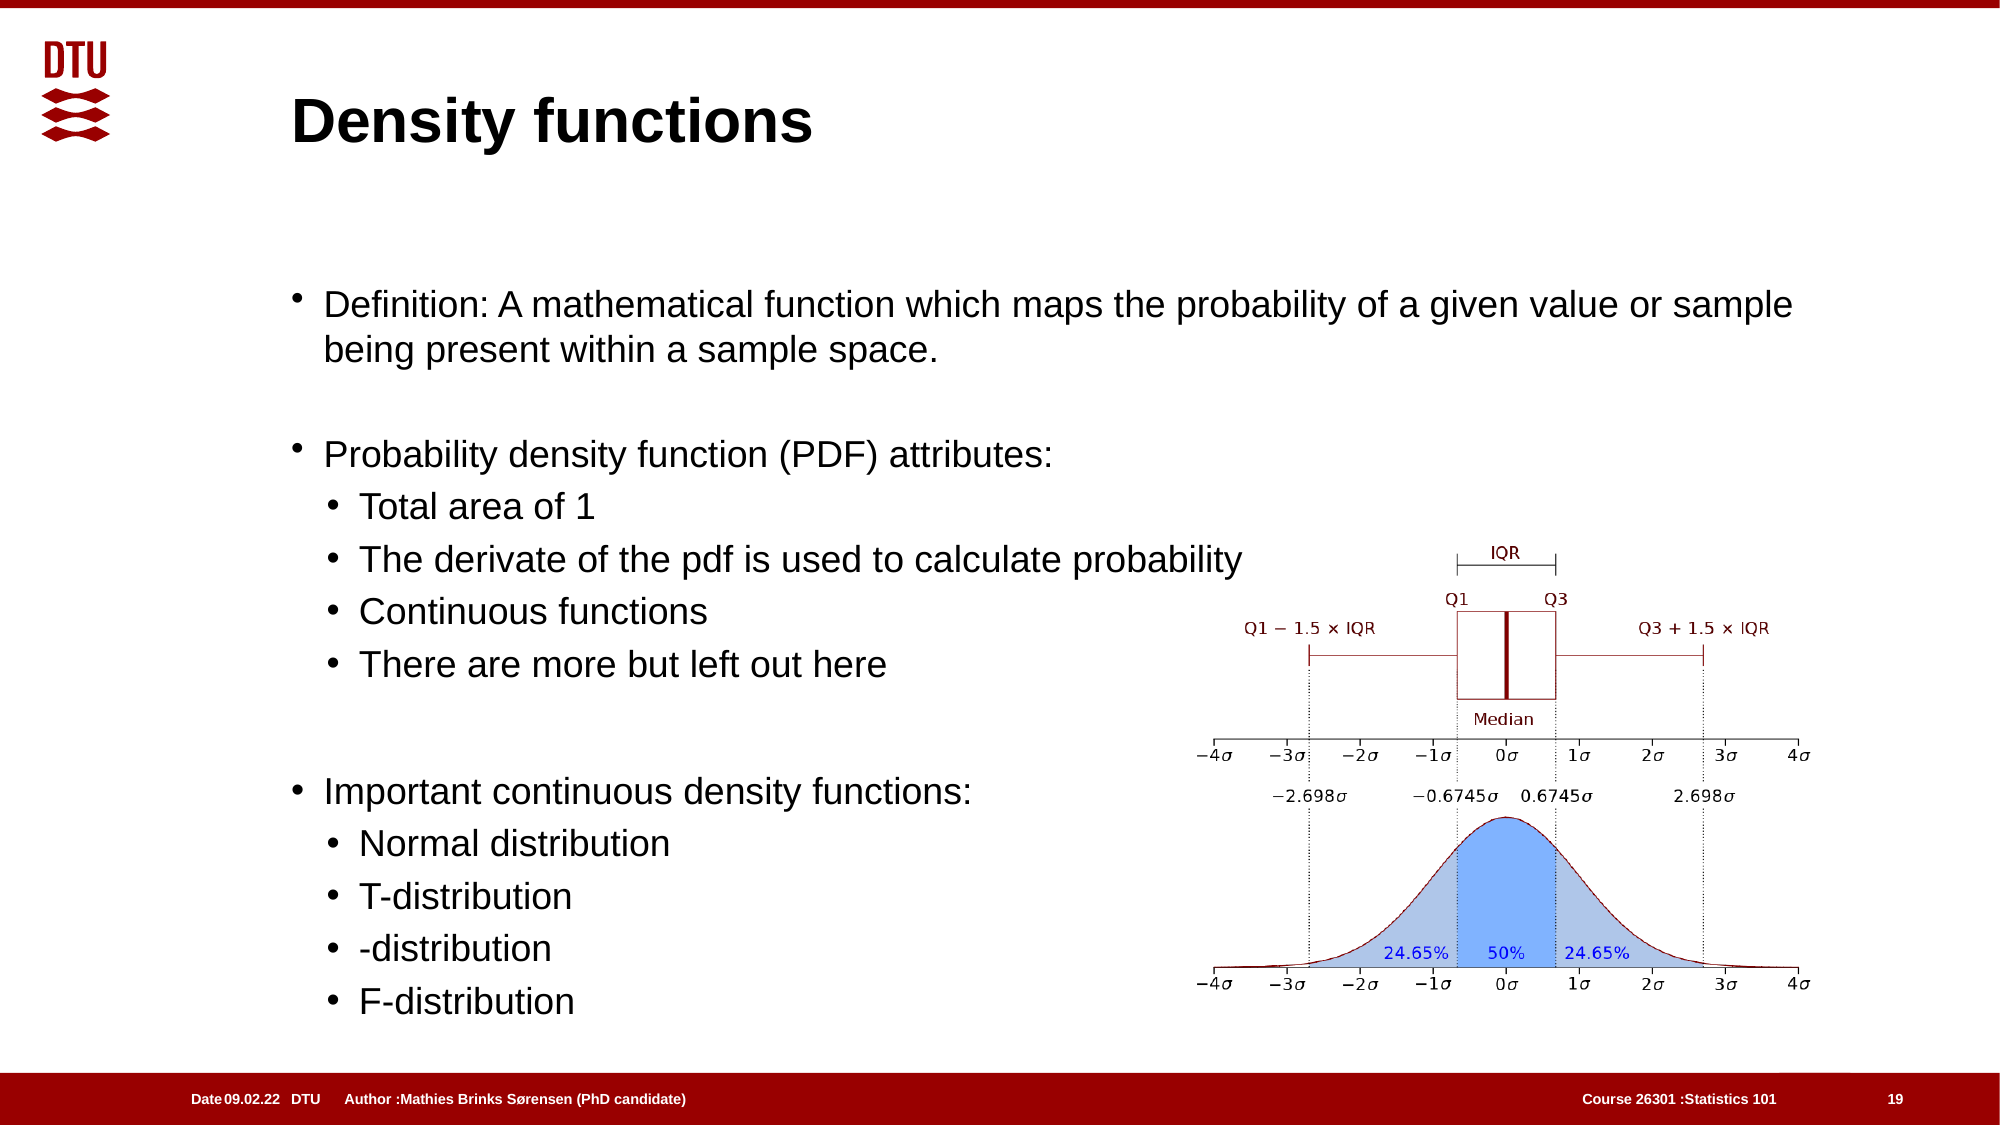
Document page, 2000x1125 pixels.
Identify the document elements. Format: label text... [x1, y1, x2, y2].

picture [1191, 535, 1819, 1021]
slide_number 19 [1887, 1073, 1959, 1125]
title Density functions [291, 69, 1819, 230]
